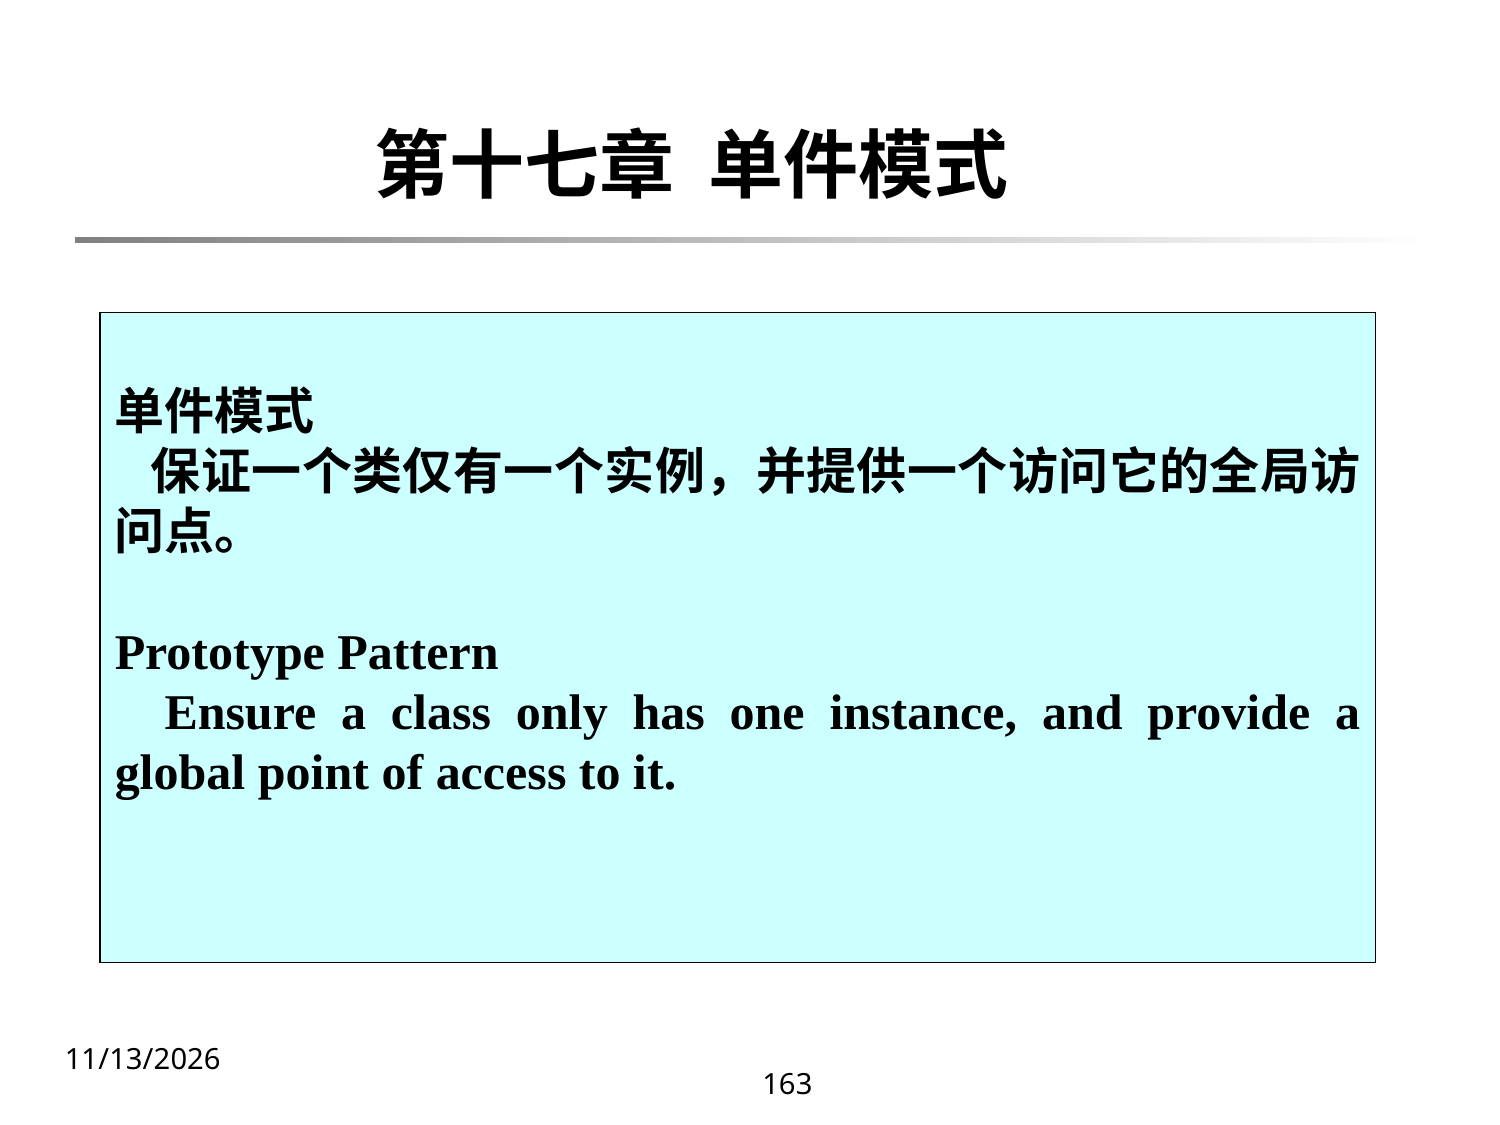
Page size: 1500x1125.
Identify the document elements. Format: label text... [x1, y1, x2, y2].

text_box [549, 1037, 1025, 1113]
text_box [49, 1012, 363, 1088]
text_box [75, 237, 1425, 243]
text_box 单件模式 保证一个类仅有一个实例，并提供一个访问它的全局访问点。 Prototype Pattern Ensure a class only has one instance, and provide a global point of access to it. [99, 312, 1376, 963]
title 第十七章 单件模式 [224, 99, 1176, 226]
